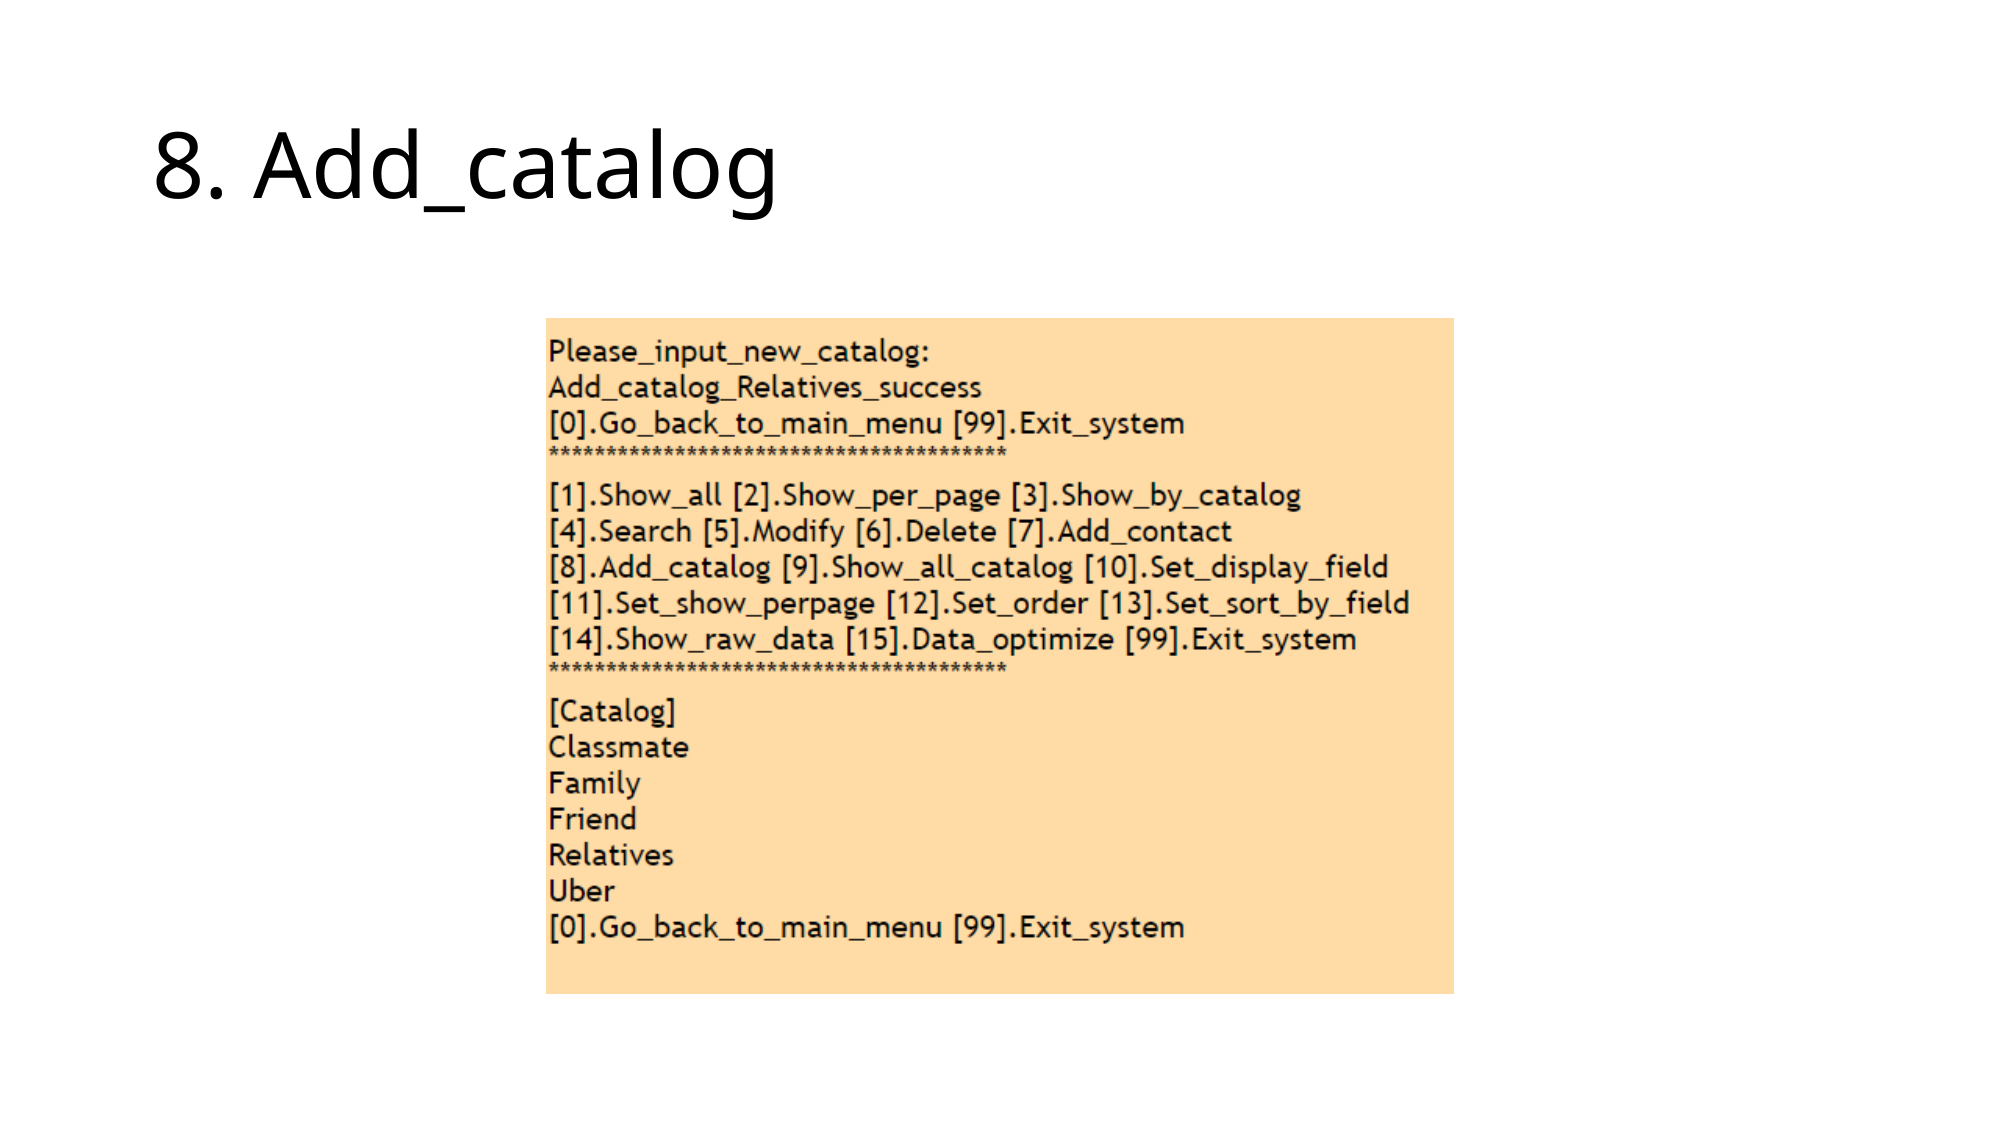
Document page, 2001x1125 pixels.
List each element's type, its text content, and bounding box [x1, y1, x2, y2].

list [545, 318, 1454, 994]
title 8. Add_catalog [137, 59, 1863, 278]
